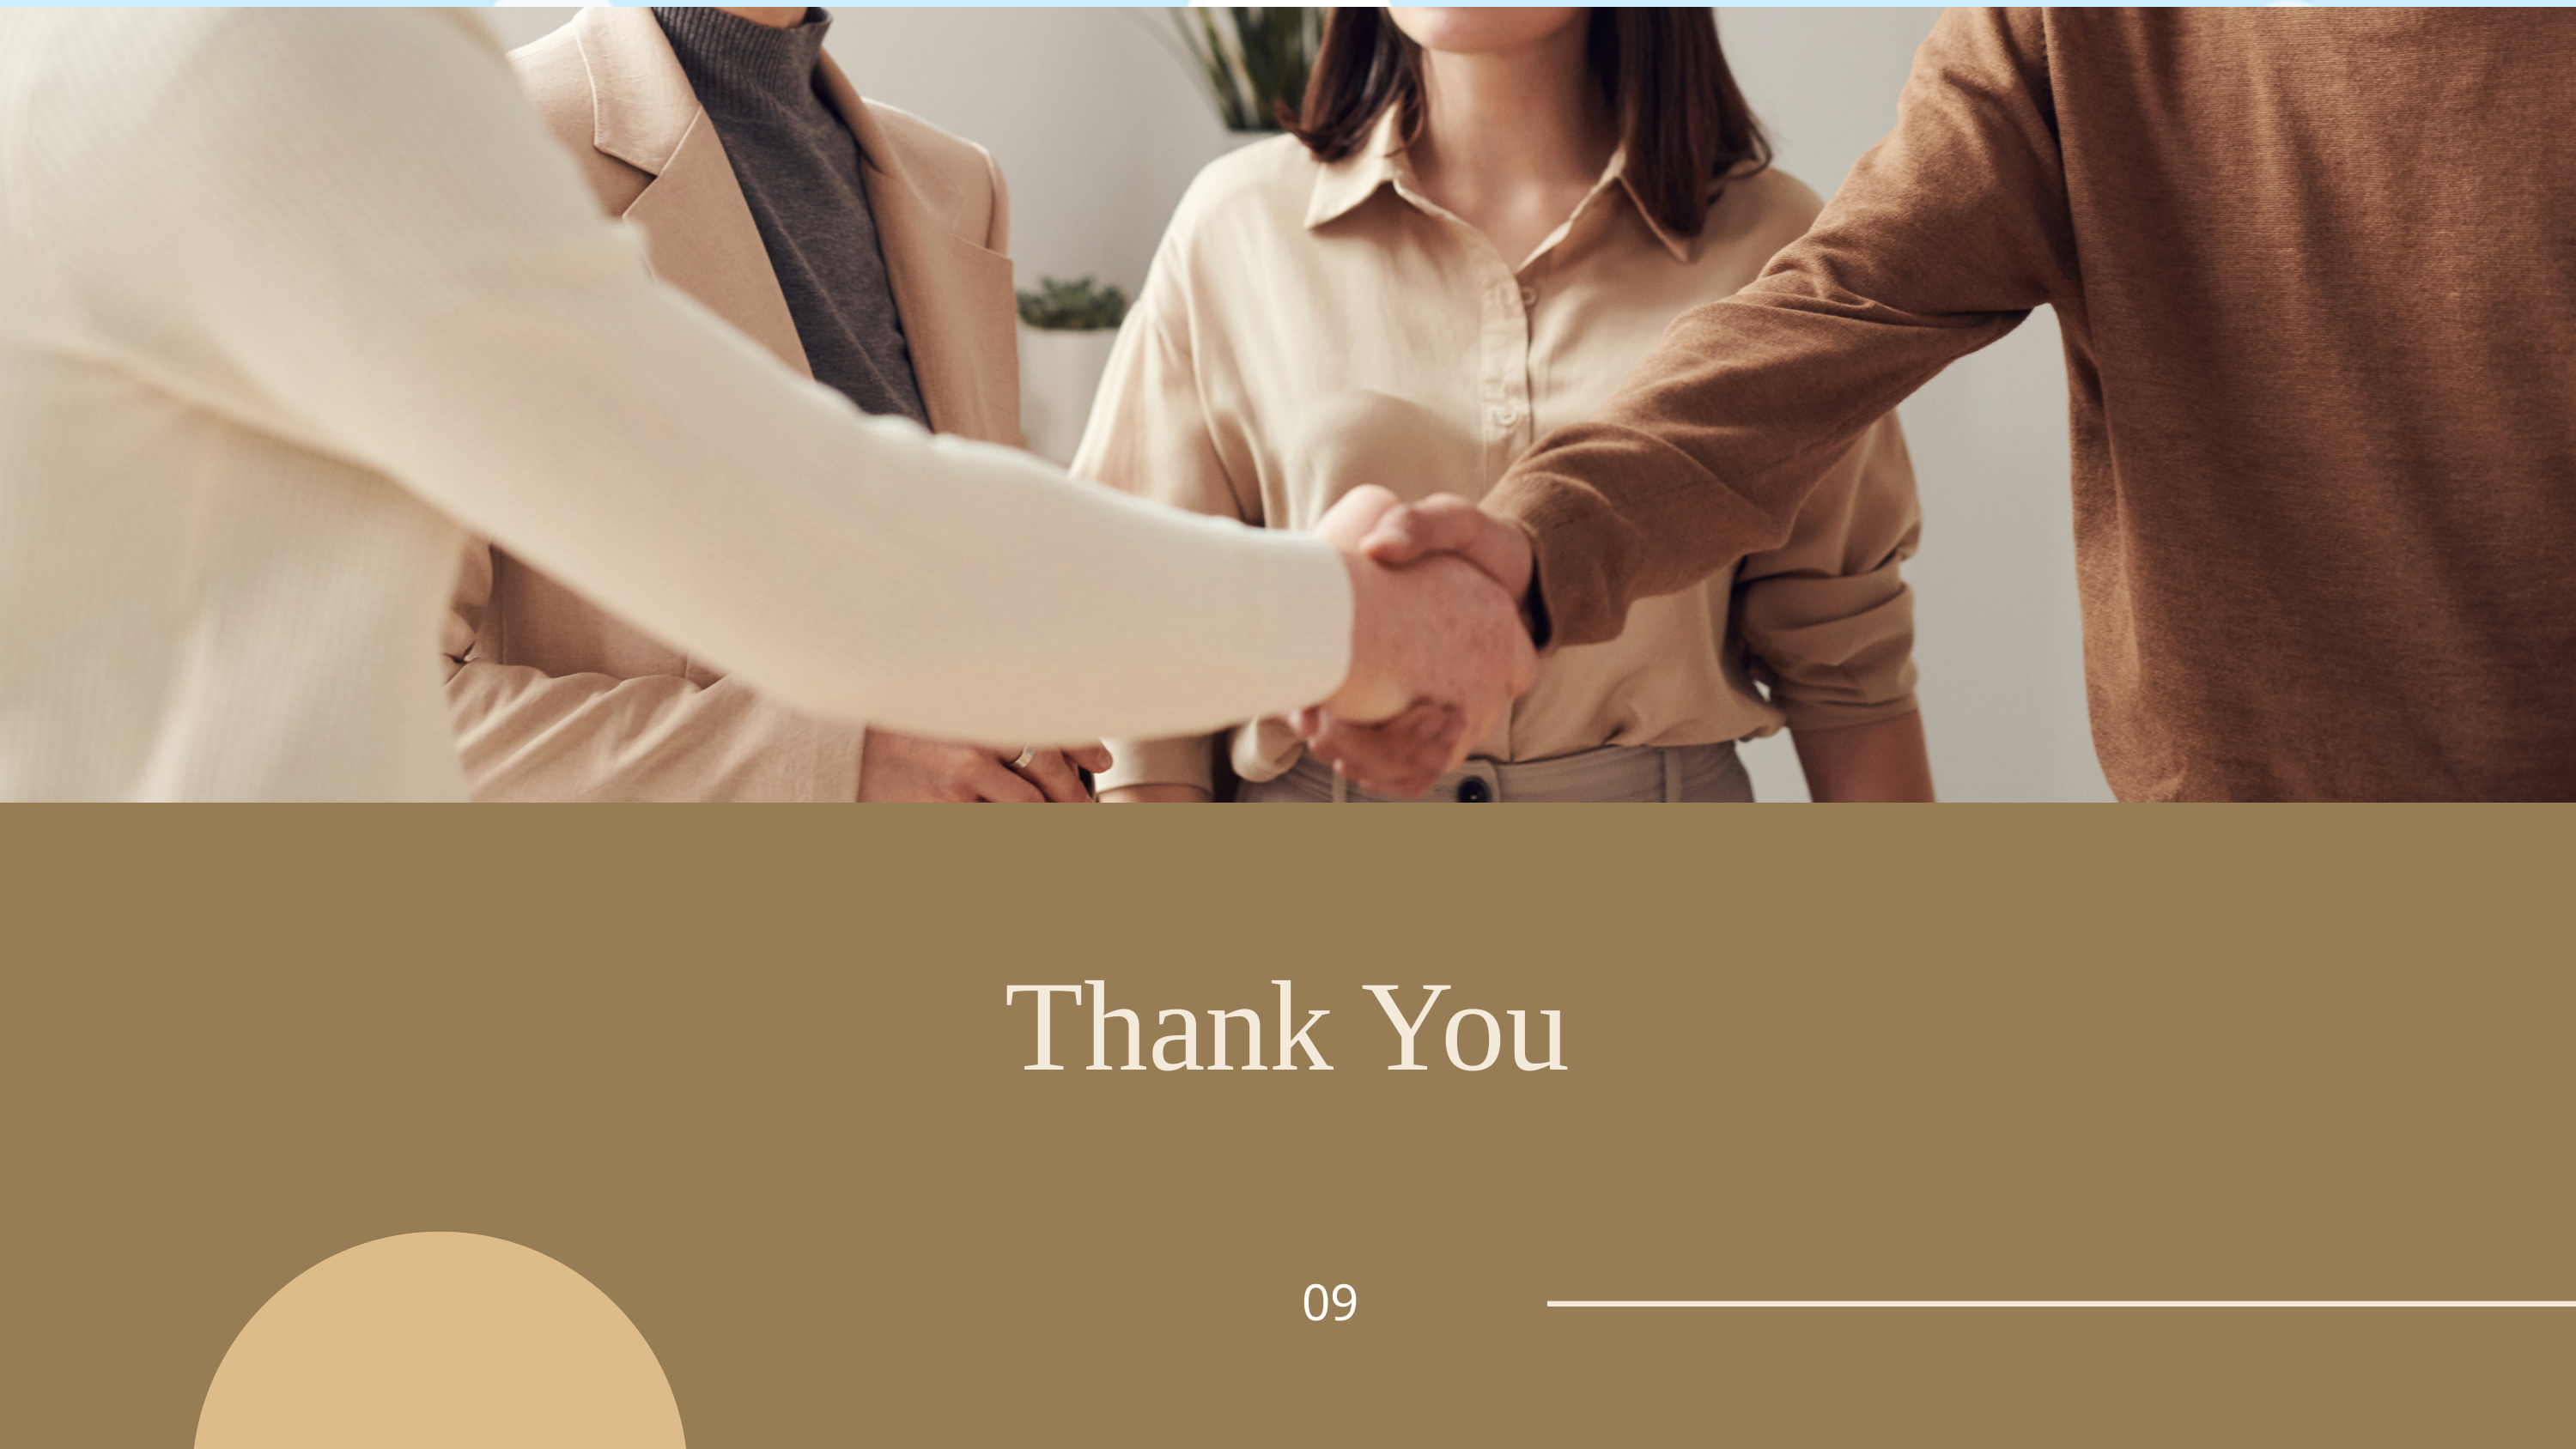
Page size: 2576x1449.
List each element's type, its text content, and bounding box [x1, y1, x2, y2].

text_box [191, 1231, 689, 1449]
text_box 11109 [822, 1280, 1754, 1331]
text_box Thank You [607, 940, 1969, 1096]
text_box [0, 0, 2576, 3]
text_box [0, 7, 2576, 803]
